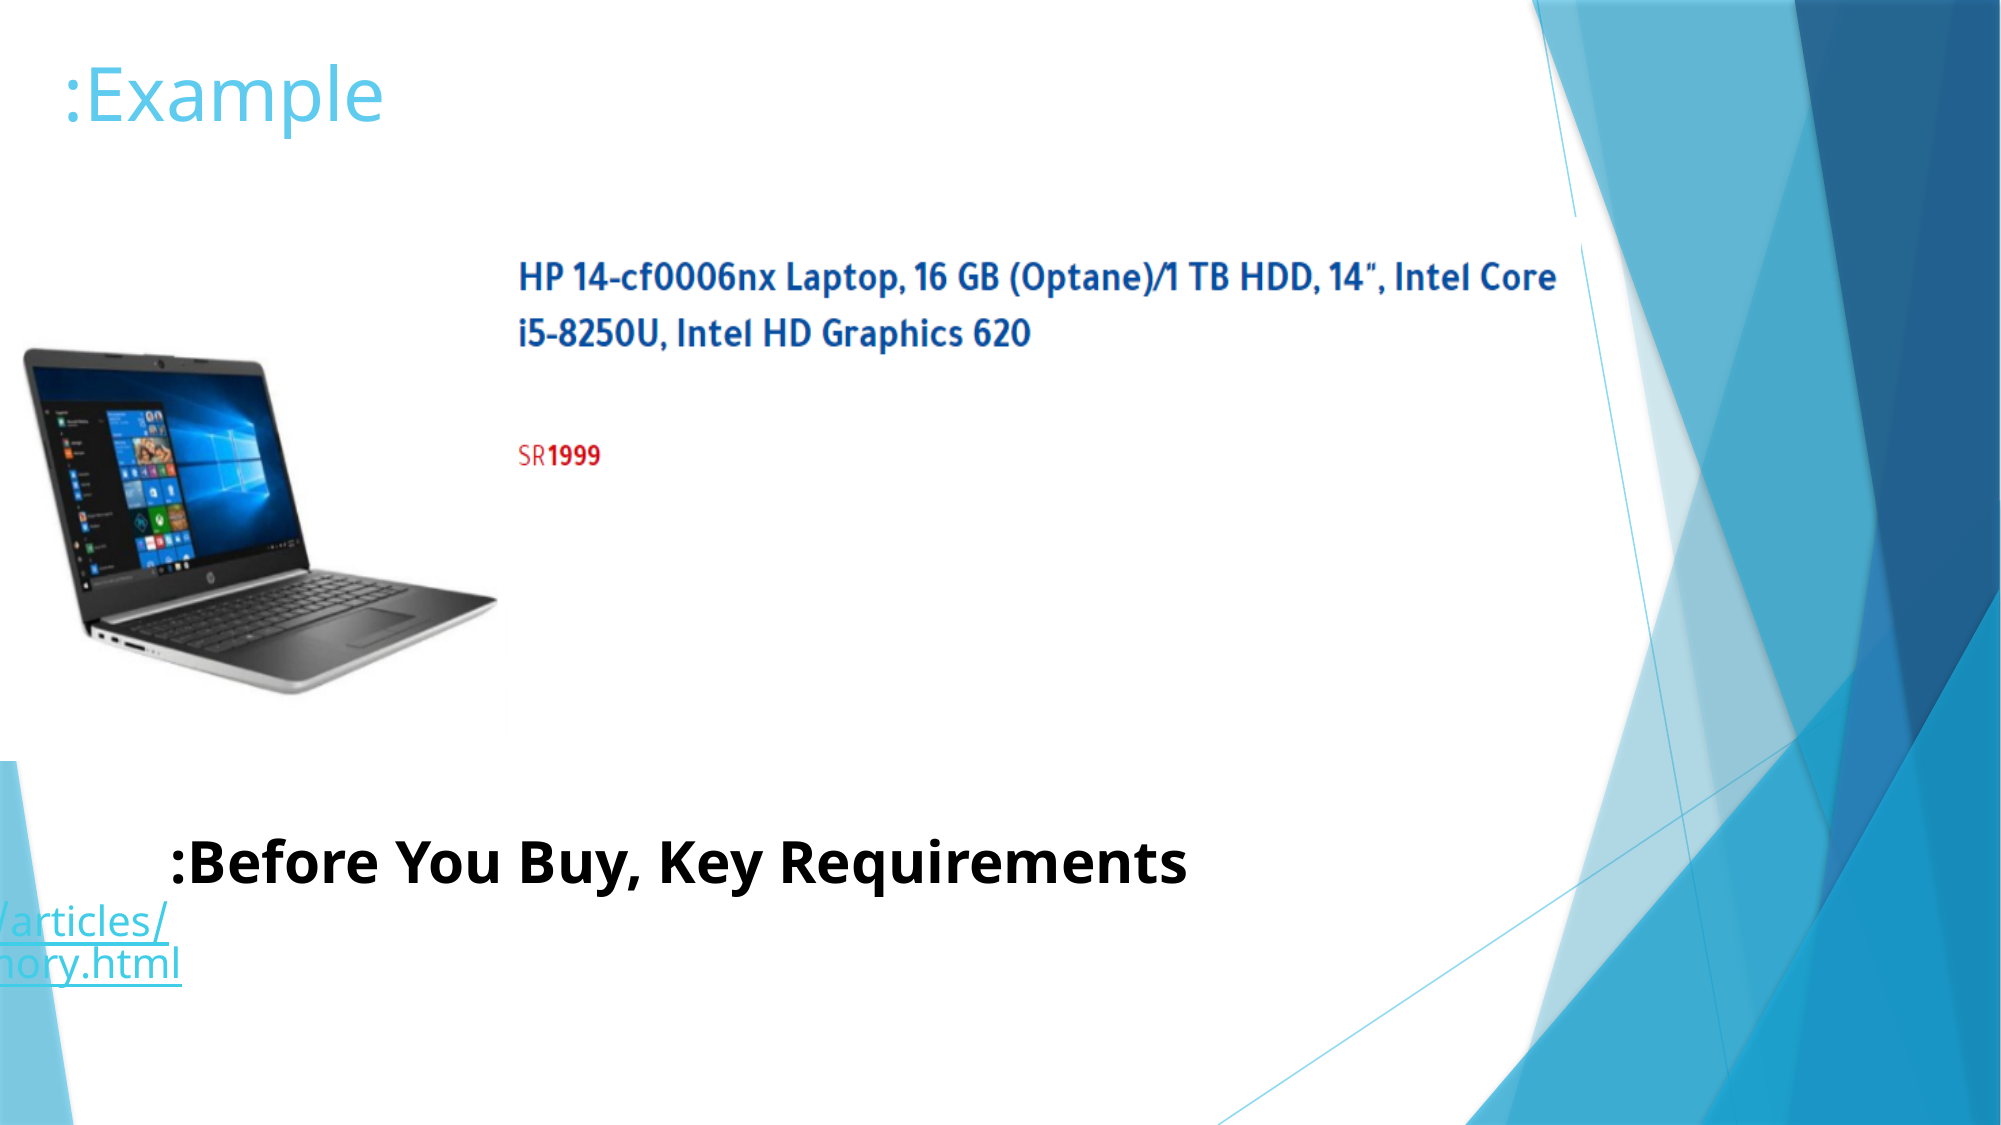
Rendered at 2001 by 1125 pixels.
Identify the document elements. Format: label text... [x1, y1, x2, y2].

picture [0, 216, 1581, 761]
title Example: [47, 38, 1458, 215]
text_box Before You Buy, Key Requirements: https://www.intel.me/content/www/xr/ar/support/articles/000023994/memory-and-storage/intel-optane-memory.html [154, 817, 1366, 1002]
